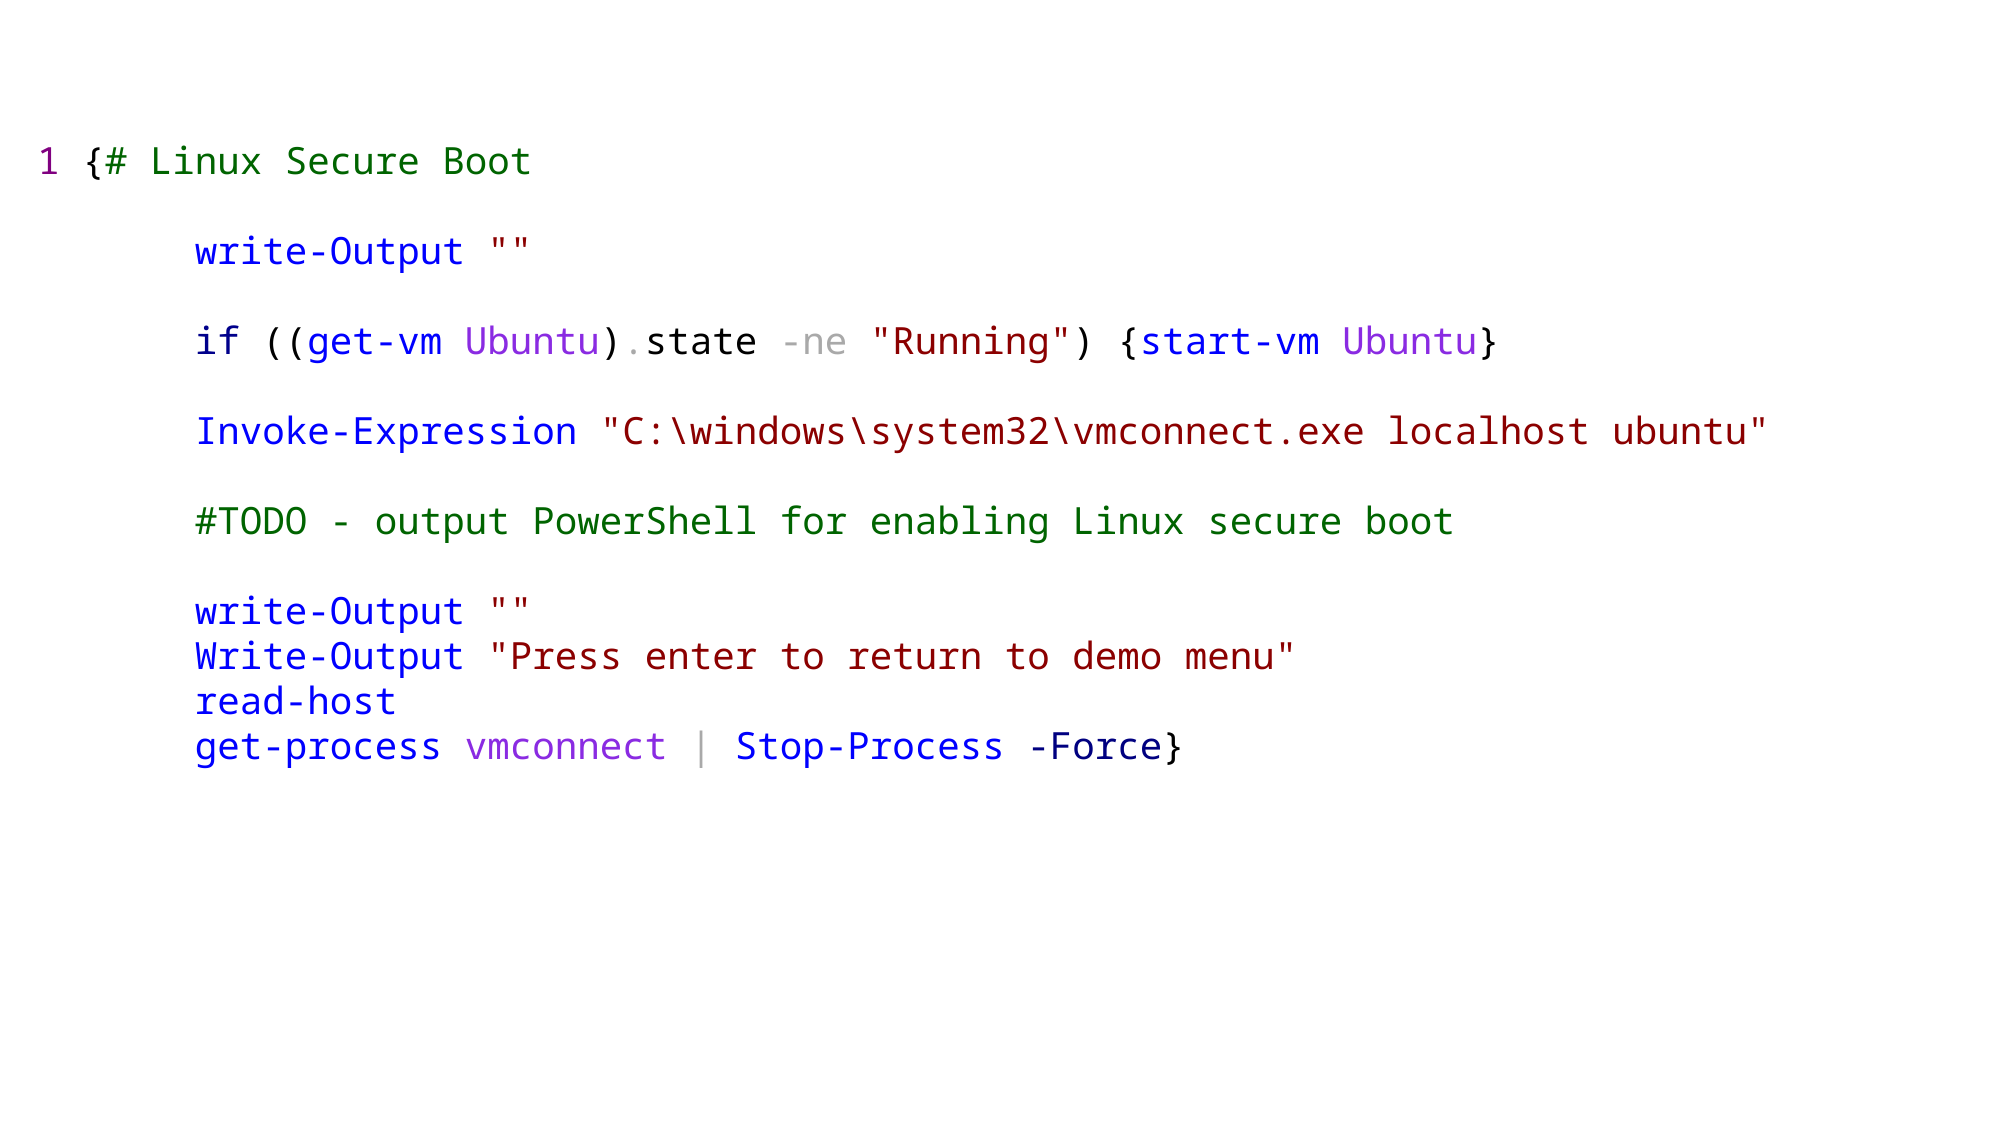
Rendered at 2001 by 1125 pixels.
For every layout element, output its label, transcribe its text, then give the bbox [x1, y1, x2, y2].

text_box 1 {# Linux Secure Boot write-Output "" if ((get-vm Ubuntu).state -ne "Running") {start-vm Ubuntu} Invoke-Expression "C:\windows\system32\vmconnect.exe localhost ubuntu" #TODO - output PowerShell for enabling Linux secure boot write-Output "" Write-Output "Press enter to return to demo menu" read-host get-process vmconnect | Stop-Process -Force} [0, 129, 1979, 775]
